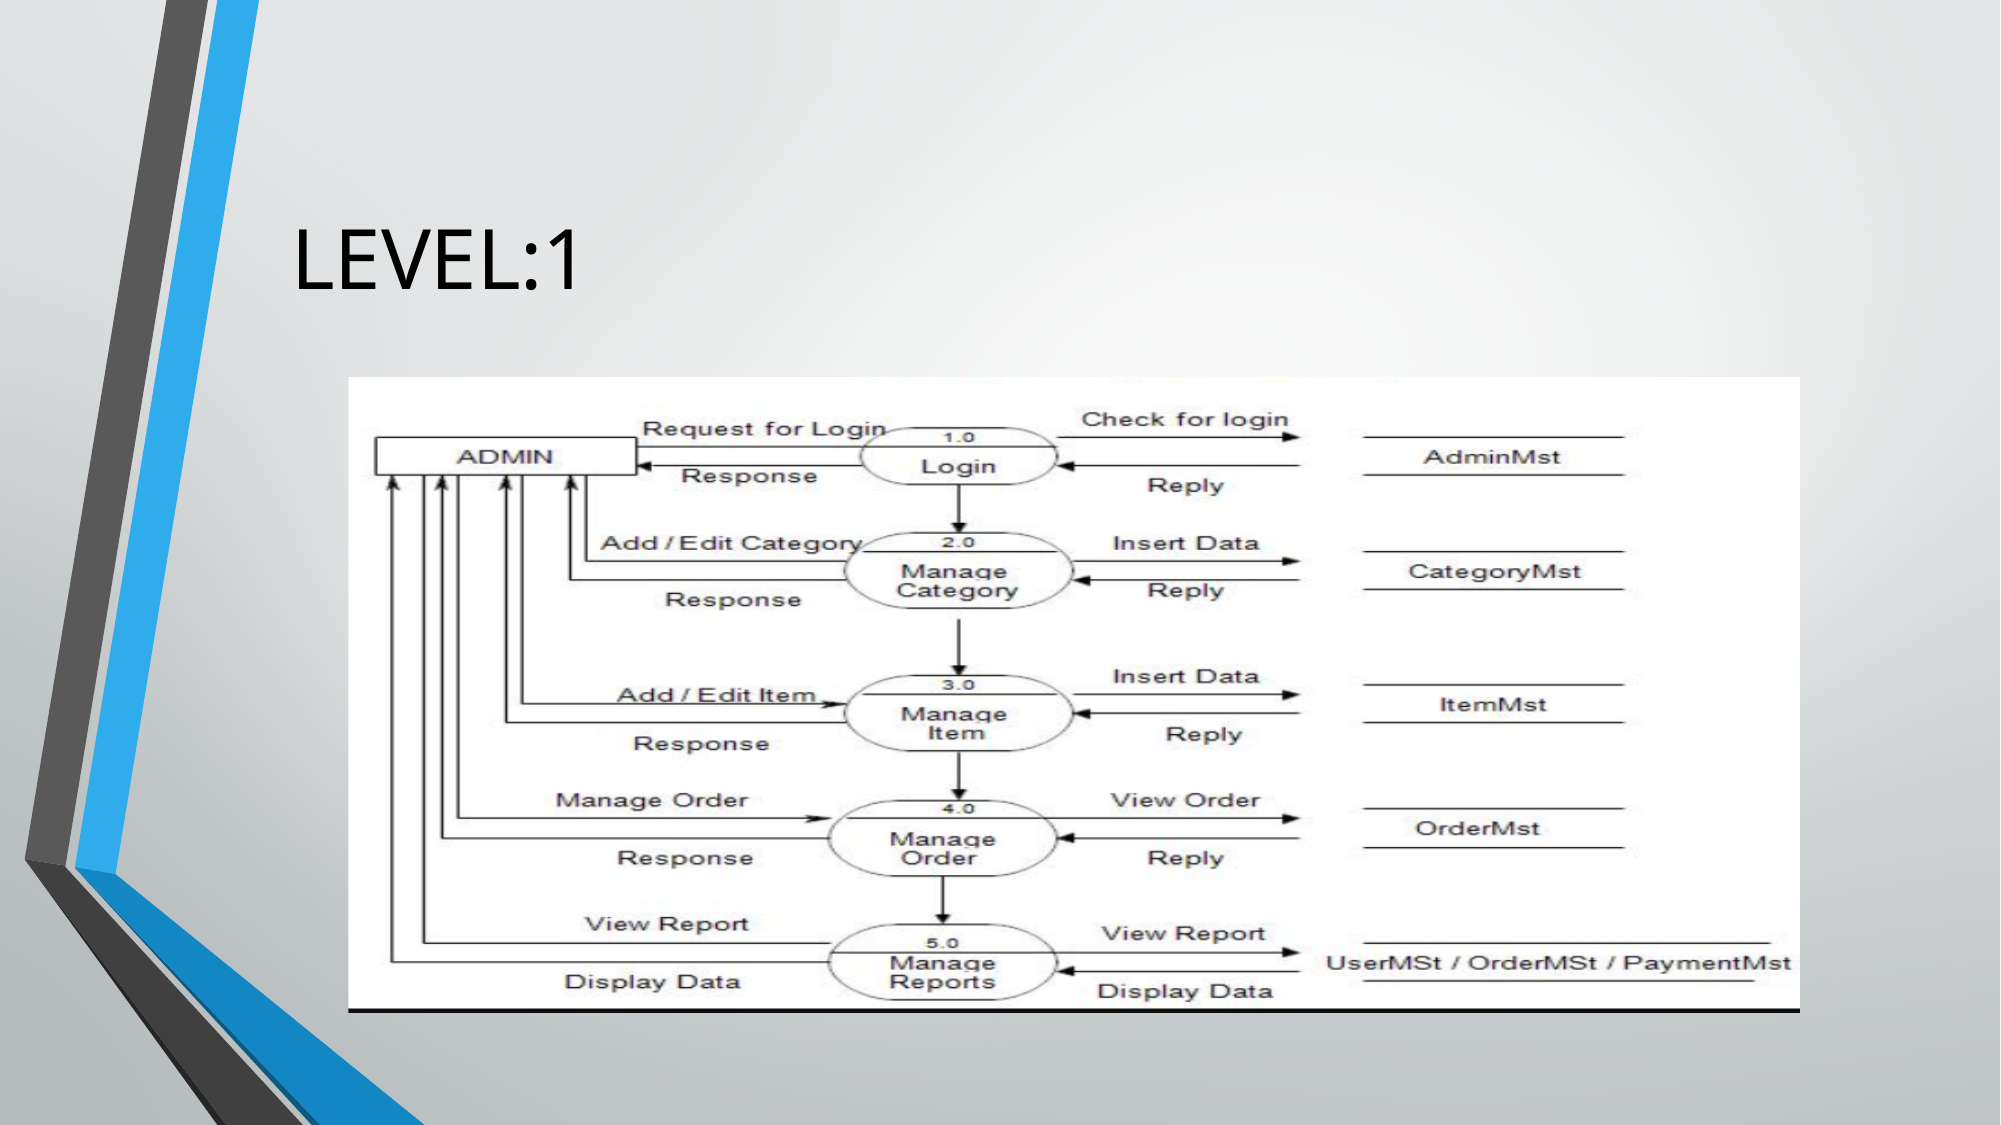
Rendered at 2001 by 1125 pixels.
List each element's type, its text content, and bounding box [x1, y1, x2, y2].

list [348, 377, 1801, 1013]
title LEVEL:1 [243, 112, 639, 400]
